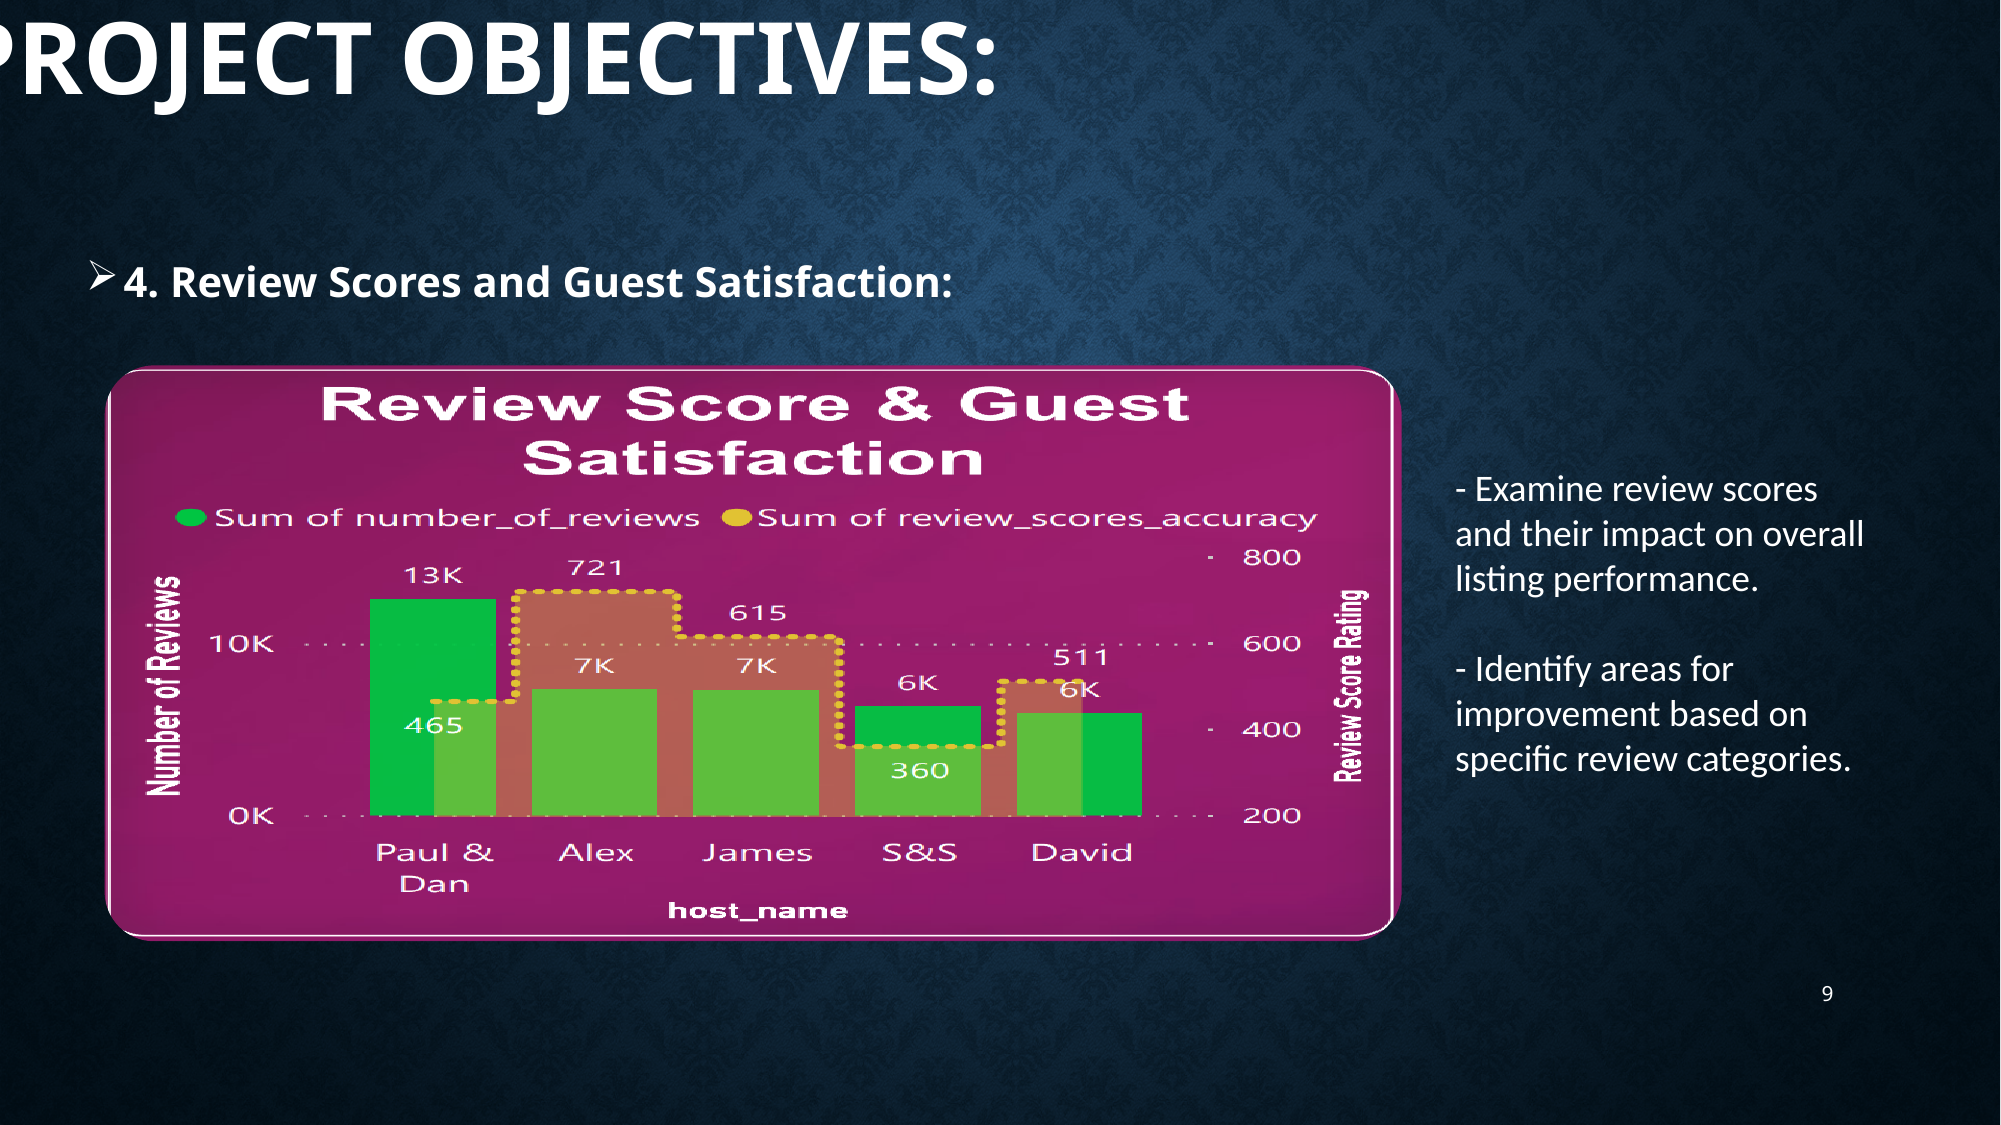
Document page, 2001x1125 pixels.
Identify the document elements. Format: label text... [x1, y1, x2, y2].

picture [104, 364, 1403, 942]
title Project Objectives: [0, 0, 1327, 171]
slide_number 9 [1724, 965, 1849, 1025]
list 4. Review Scores and Guest Satisfaction: [70, 238, 1929, 887]
text_box - Examine review scores and their impact on overall listing performance. - Identify areas for improvement based on specific review categories. [1440, 456, 1896, 787]
